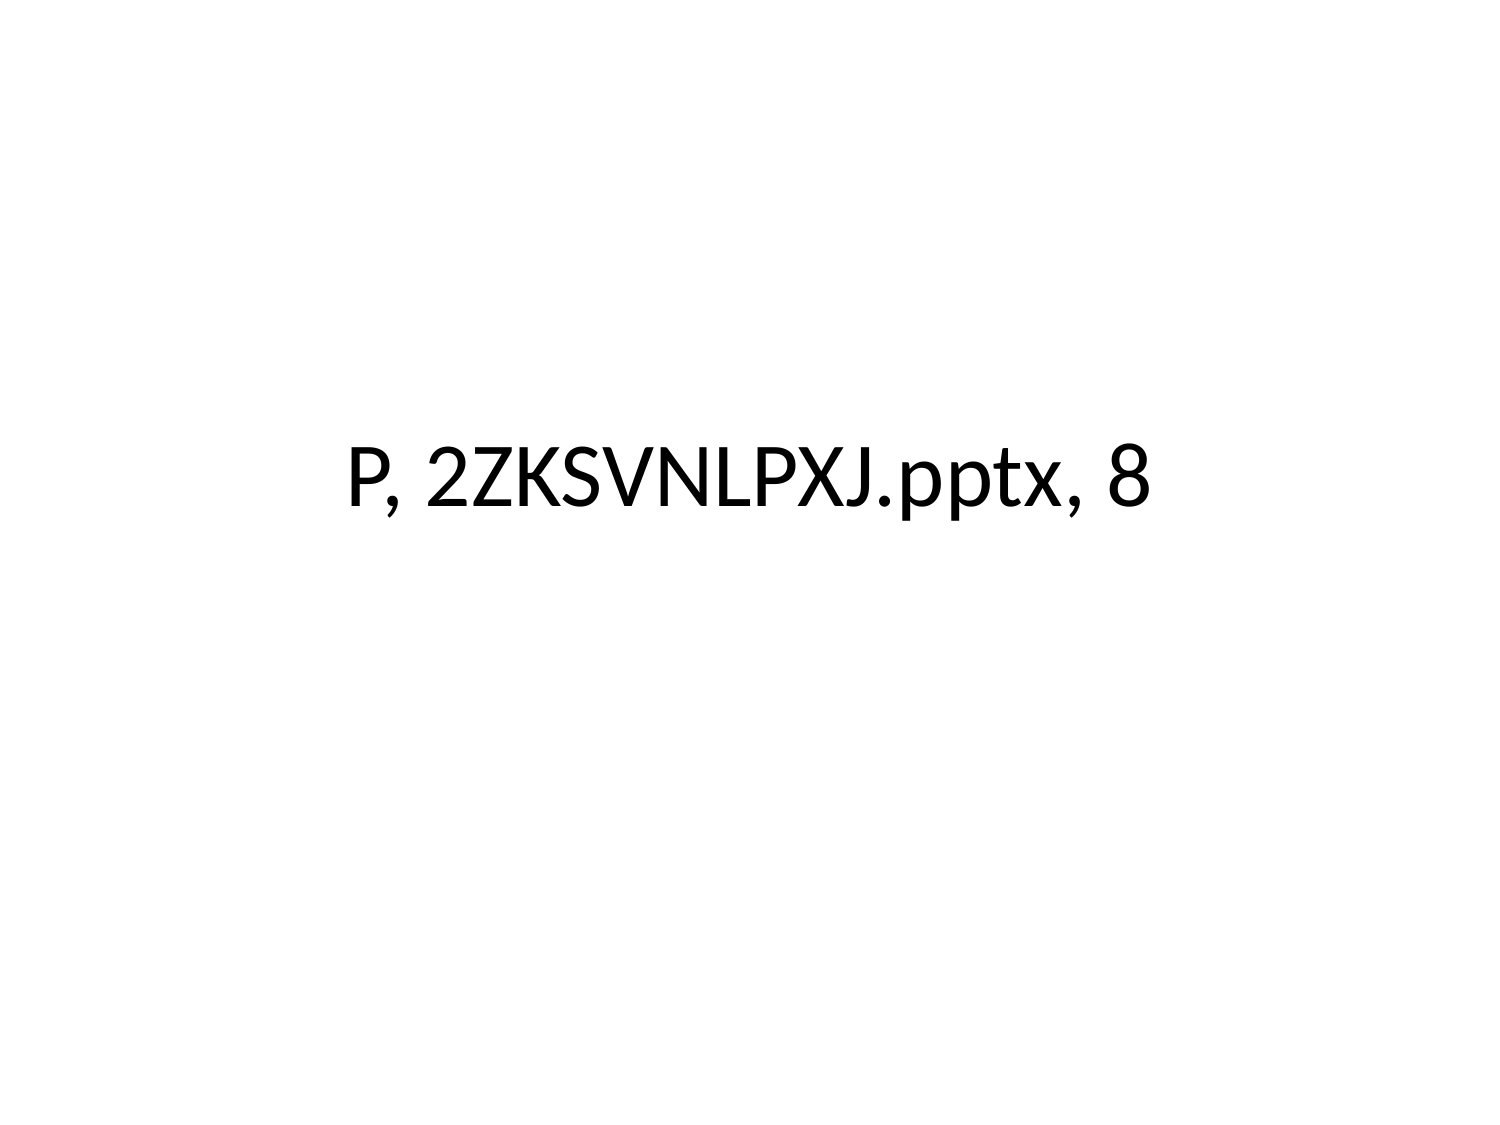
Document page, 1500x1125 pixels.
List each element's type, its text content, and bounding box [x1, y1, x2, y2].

title P, 2ZKSVNLPXJ.pptx, 8 [112, 349, 1388, 591]
